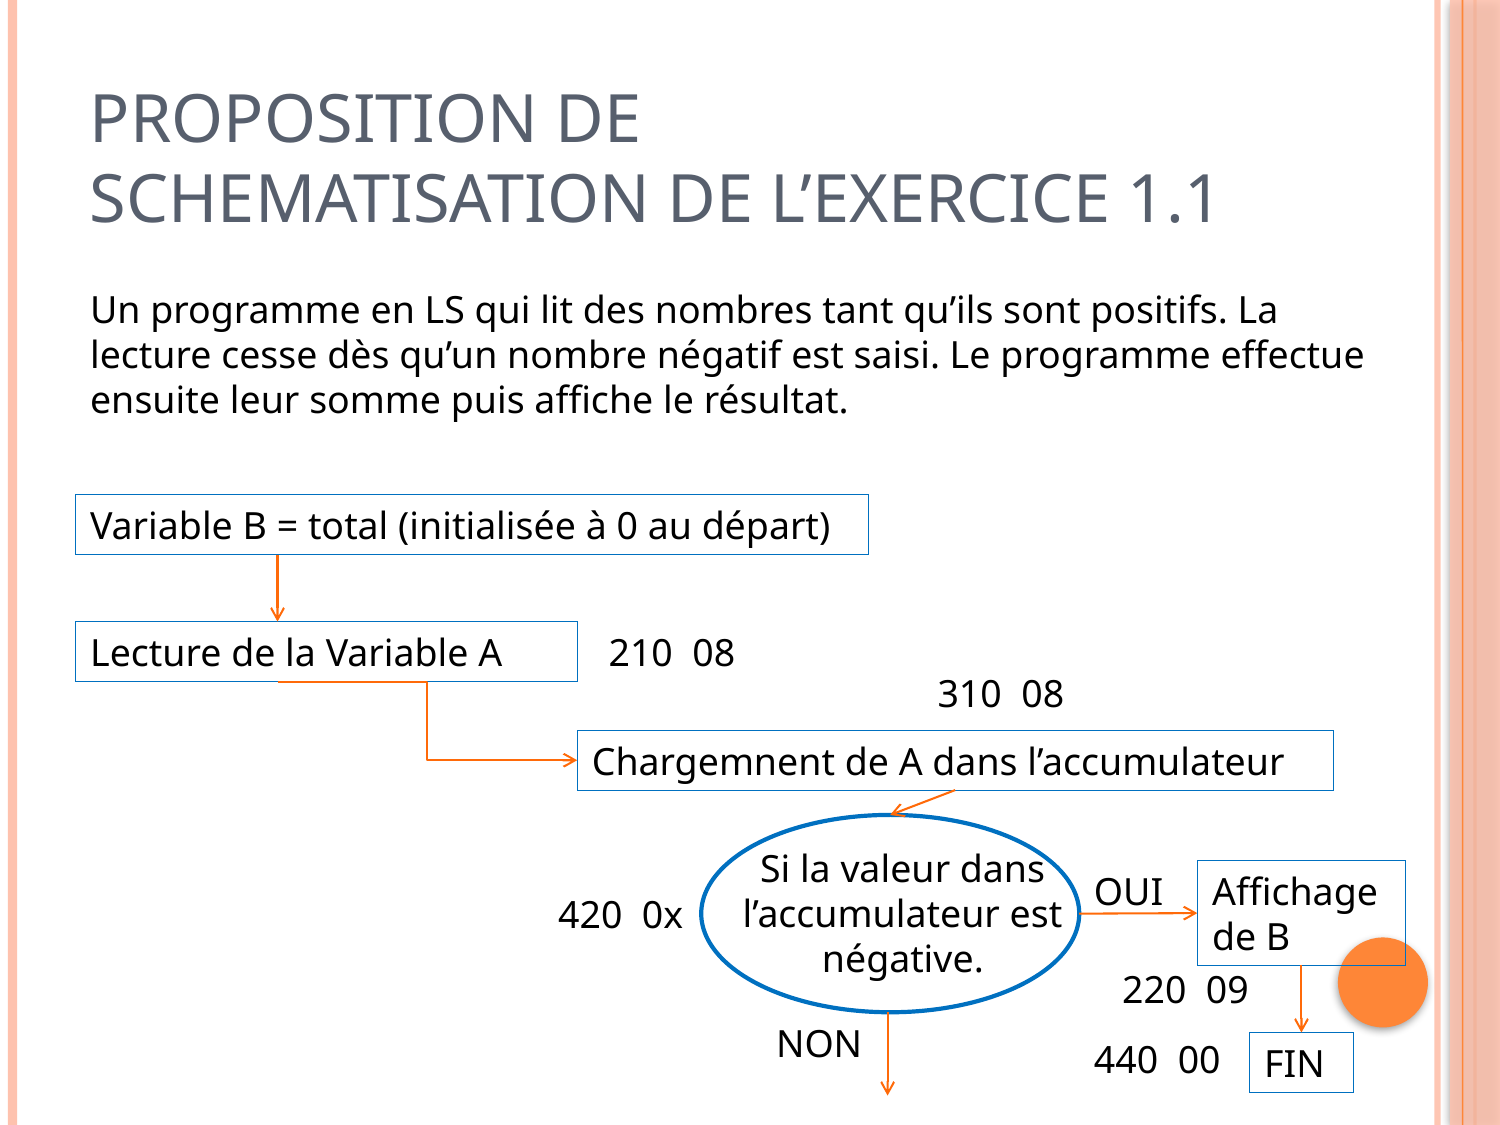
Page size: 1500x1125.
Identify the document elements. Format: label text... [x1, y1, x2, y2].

text_box Un programme en LS qui lit des nombres tant qu’ils sont positifs. La lecture cesse dès qu’un nombre négatif est saisi. Le programme effectue ensuite leur somme puis affiche le résultat. [75, 278, 1422, 429]
text_box 440 00 [1079, 1028, 1236, 1089]
text_box 220 09 [1107, 959, 1264, 1019]
title Proposition de Schematisation de l’Exercice 1.1 [75, 45, 1300, 244]
text_box Si la valeur dans l’accumulateur est négative. [726, 838, 1080, 988]
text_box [889, 790, 956, 816]
text_box 210 08 [593, 621, 809, 682]
text_box Chargemnent de A dans l’accumulateur [577, 730, 1334, 791]
text_box Variable B = total (initialisée à 0 au départ) [75, 494, 869, 555]
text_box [276, 681, 578, 762]
text_box FIN [1249, 1032, 1354, 1093]
text_box [699, 861, 726, 966]
text_box OUI [1079, 860, 1197, 912]
text_box 420 0x [543, 883, 699, 943]
text_box Lecture de la Variable A [75, 621, 578, 682]
text_box [763, 812, 1017, 838]
text_box NON [761, 1012, 886, 1073]
text_box [761, 988, 1020, 1015]
text_box 310 08 [922, 662, 1080, 723]
text_box Affichage de B [1197, 860, 1406, 966]
